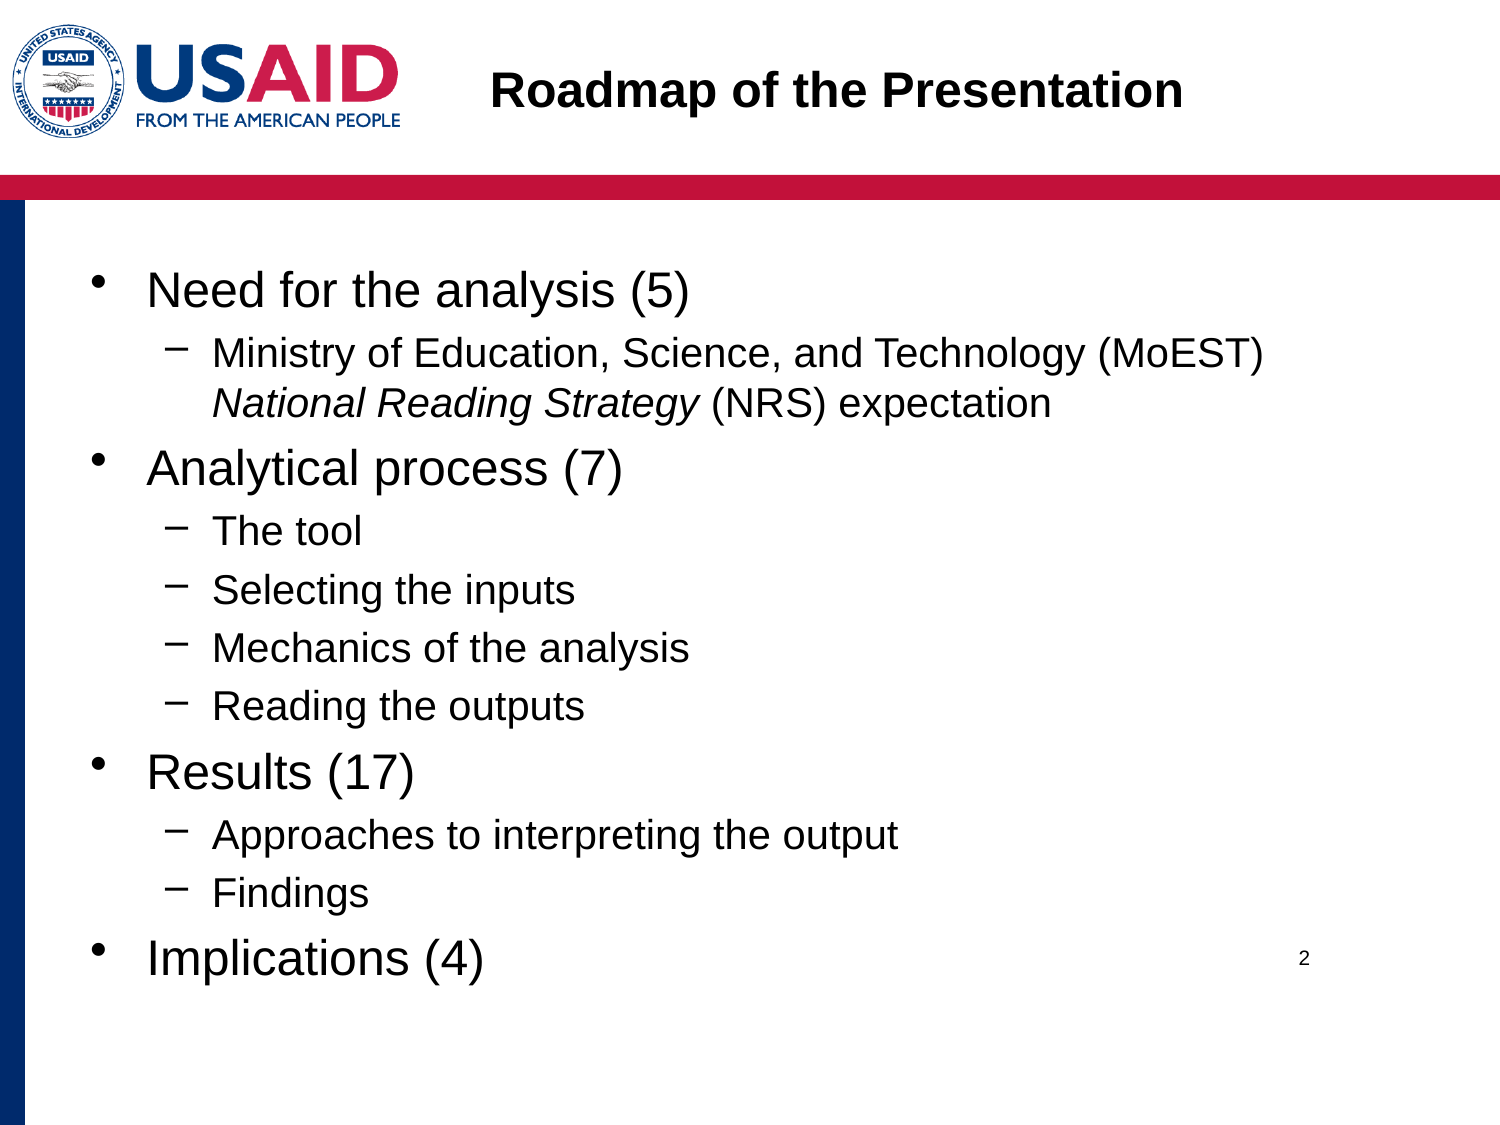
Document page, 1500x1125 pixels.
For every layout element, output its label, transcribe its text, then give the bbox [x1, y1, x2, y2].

title Roadmap of the Presentation [474, 50, 1425, 150]
slide_number 2 [1012, 937, 1325, 988]
list Need for the analysis (5) Ministry of Education, Science, and Technology (MoEST) National Reading Strategy (NRS) expectation Analytical process (7) The tool Selecting the inputs Mechanics of the analysis Reading the outputs Results (17) Approaches to interpreting the output Findings Implications (4) [75, 249, 1400, 1103]
picture [12, 24, 410, 138]
